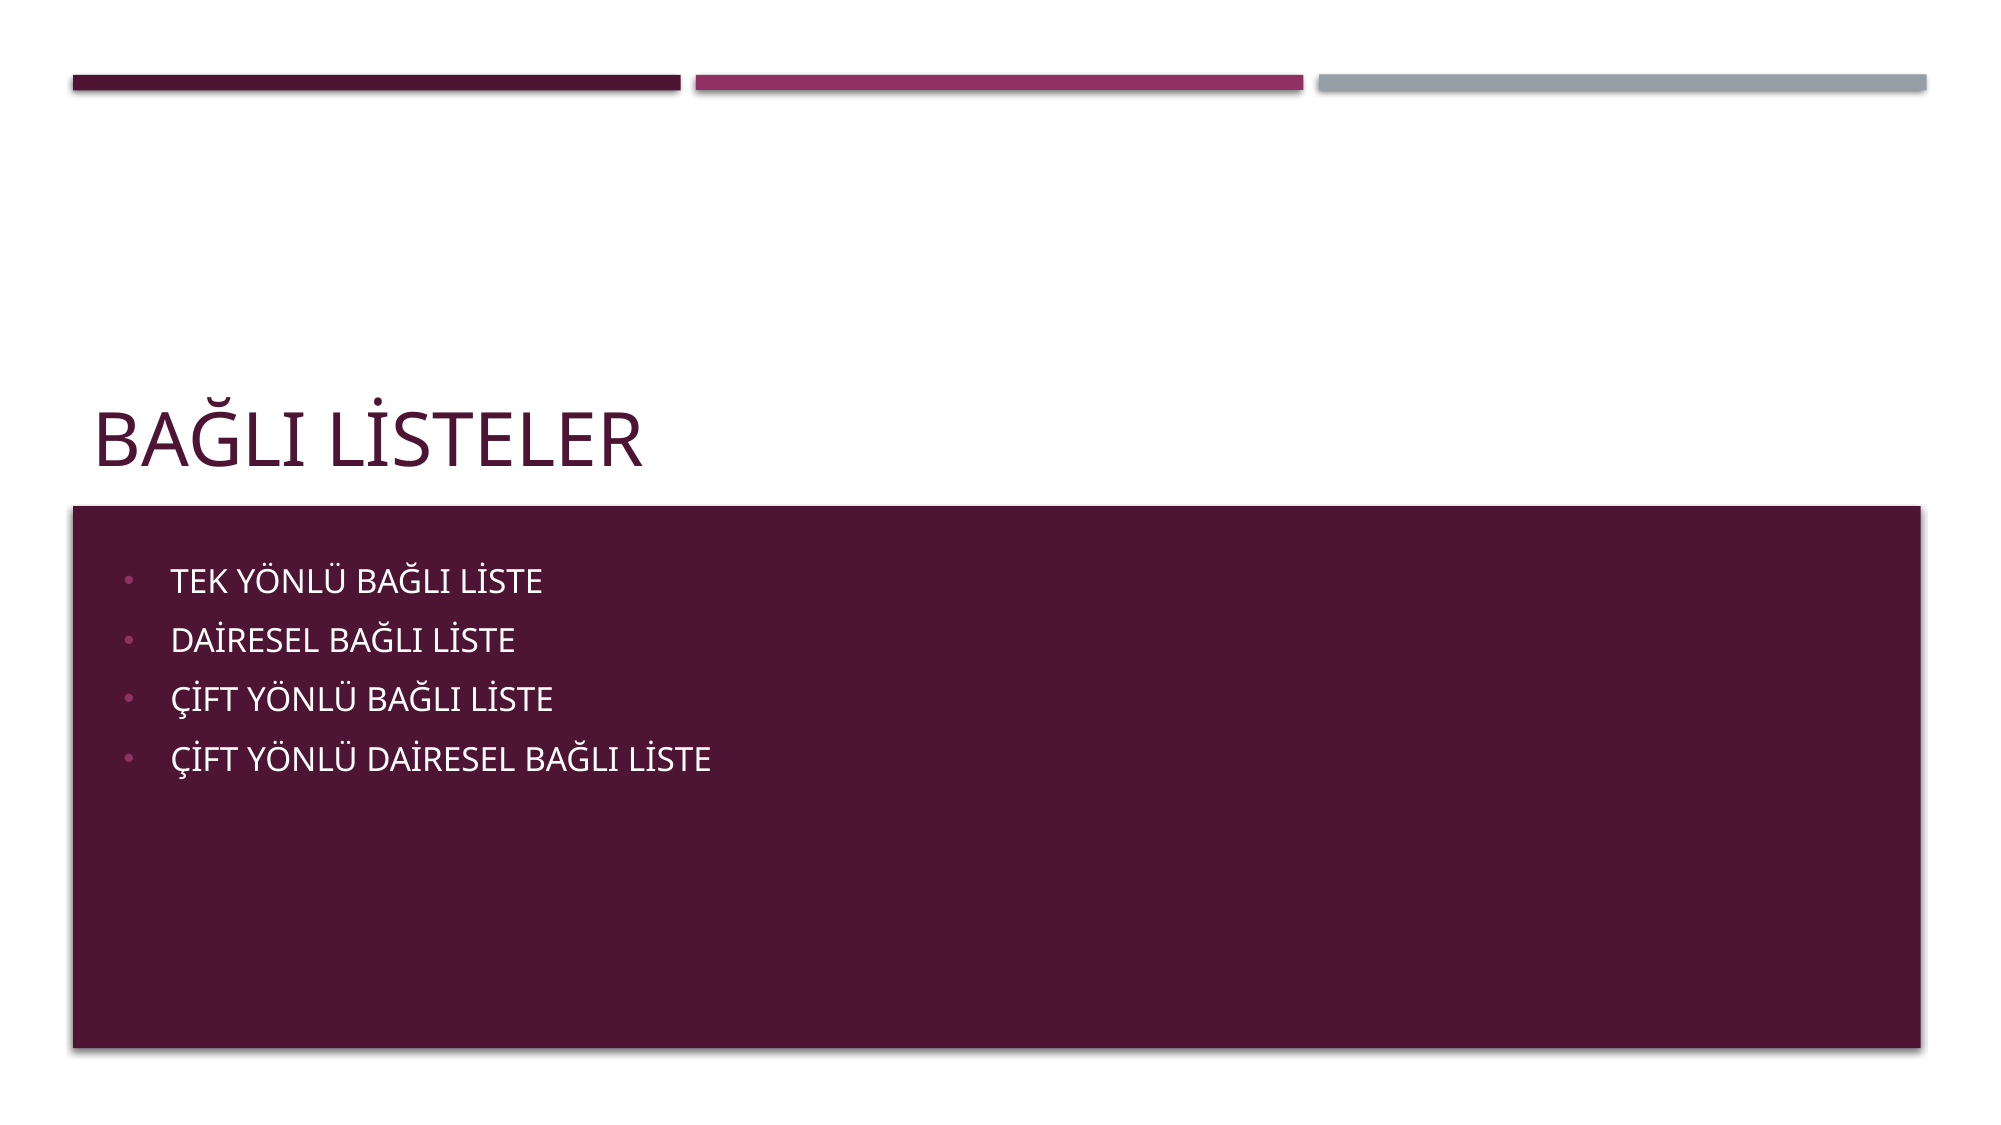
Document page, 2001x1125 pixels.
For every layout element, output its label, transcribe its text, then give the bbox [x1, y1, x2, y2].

title Bağlı Listeler [78, 358, 1882, 489]
subtitle TEK YÖNLÜ BAĞLI LİSTE DAİRESEL BAĞLI LİSTE ÇİFT YÖNLÜ BAĞLI LİSTE ÇİFT YÖNLÜ DAİRESEL BAĞLI LİSTE [108, 553, 1912, 867]
